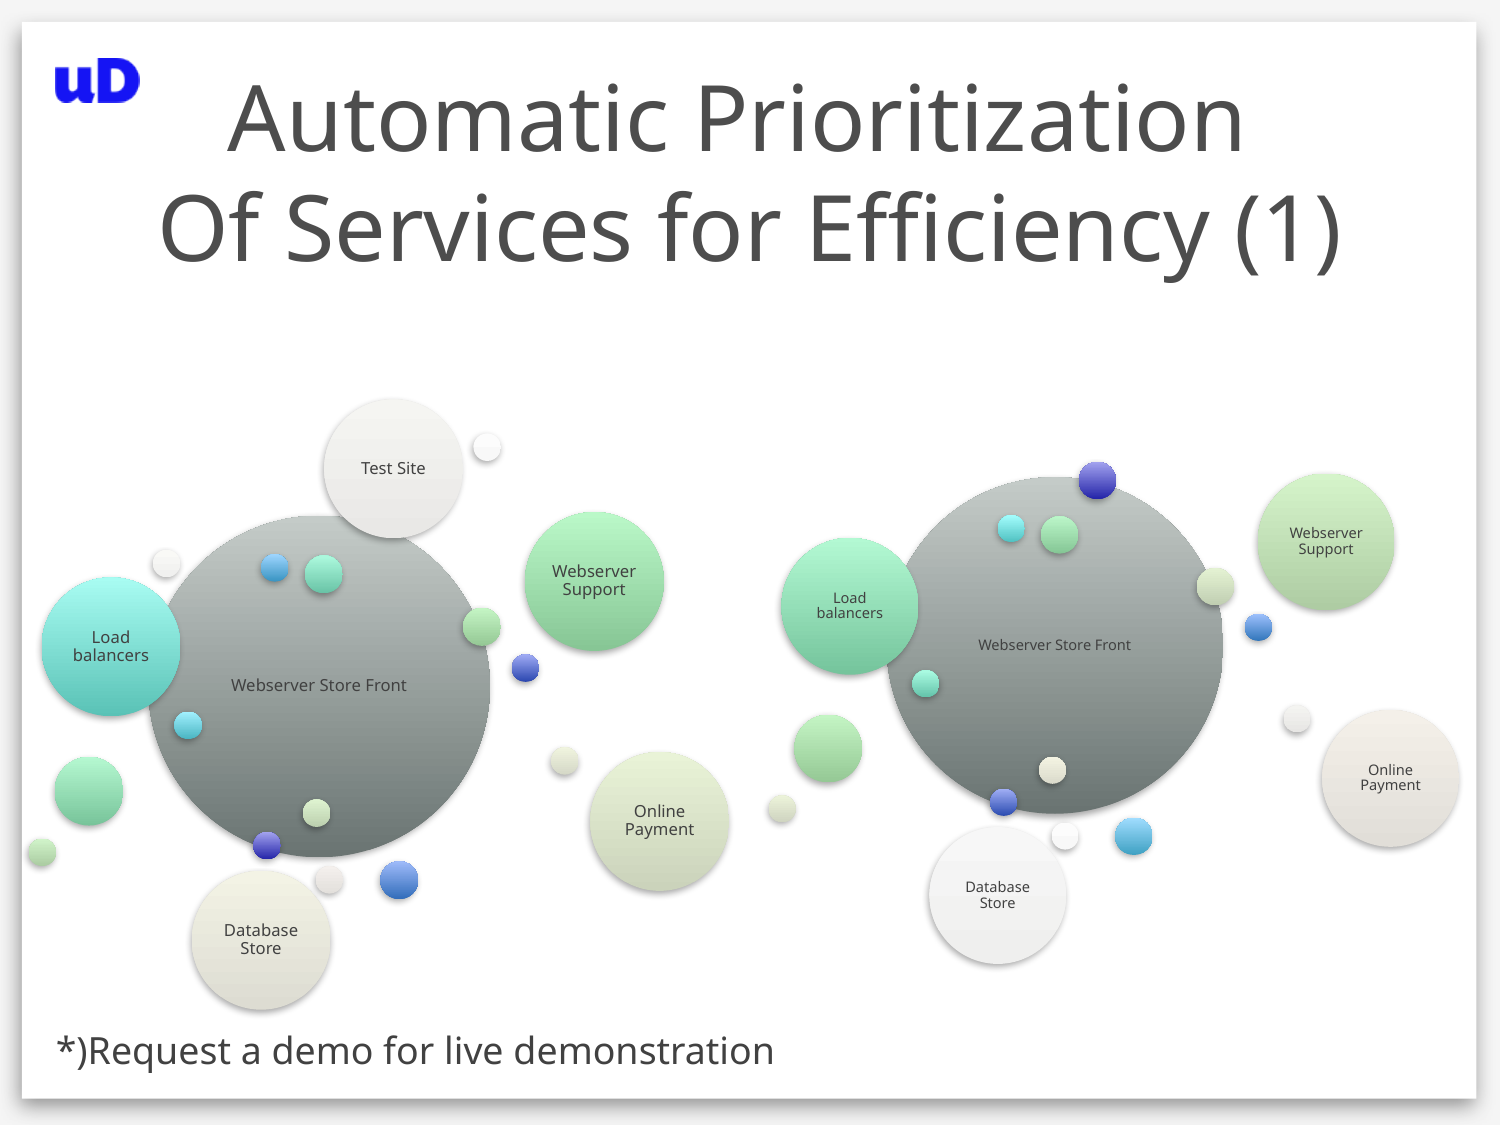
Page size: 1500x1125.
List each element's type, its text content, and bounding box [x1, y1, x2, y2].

title Automatic Prioritization Of Services for Efficiency (1) [41, 29, 1459, 311]
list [28, 367, 730, 1042]
text_box *)Request a demo for live demonstration [41, 1019, 1399, 1080]
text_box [768, 375, 1460, 1050]
